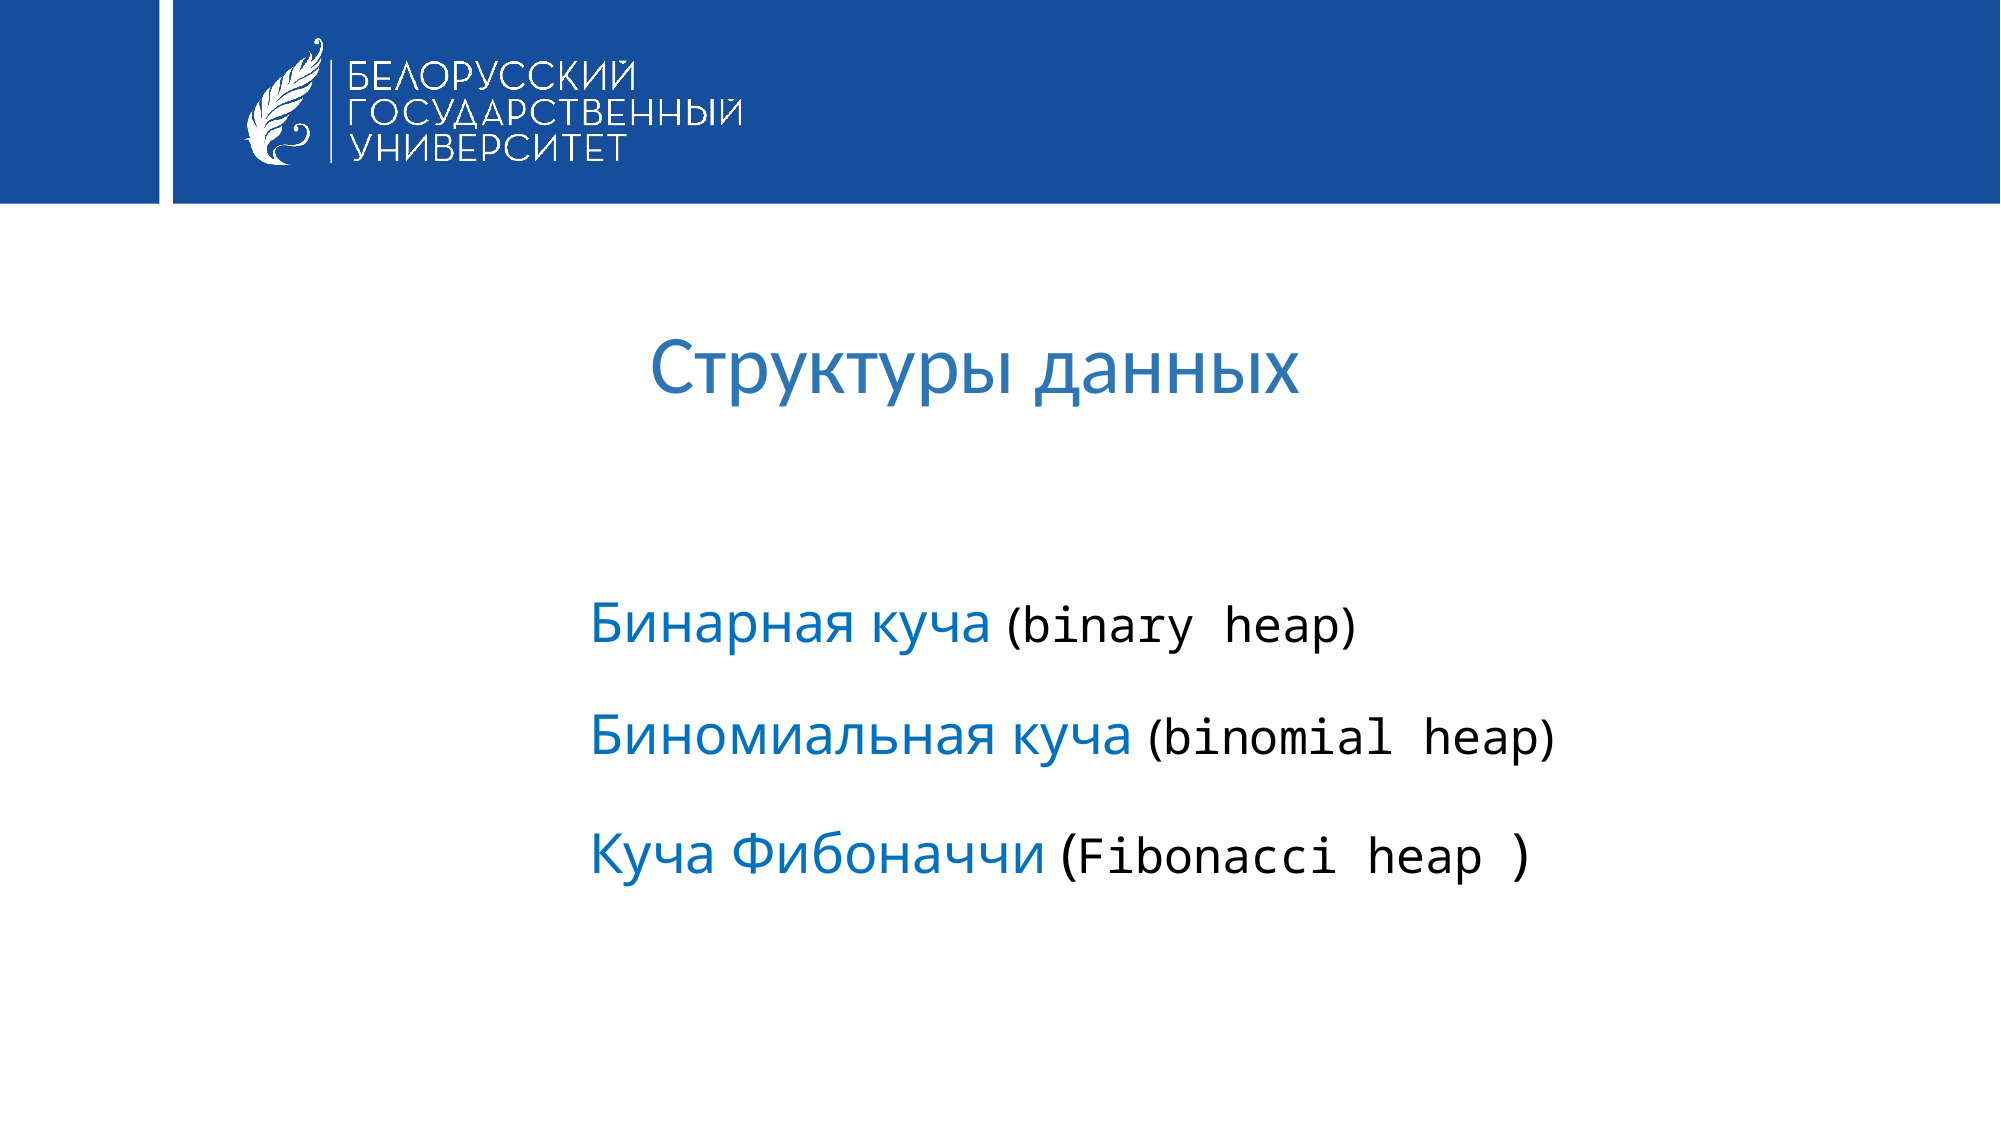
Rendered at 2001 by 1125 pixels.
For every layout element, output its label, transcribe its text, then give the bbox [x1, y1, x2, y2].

text_box Структуры данных [635, 302, 1377, 418]
title Бинарная куча (binary heap) Биномиальная куча (binomial heap) Куча Фибоначчи (Fibonacci heap ) [574, 494, 1580, 894]
picture [244, 38, 741, 165]
